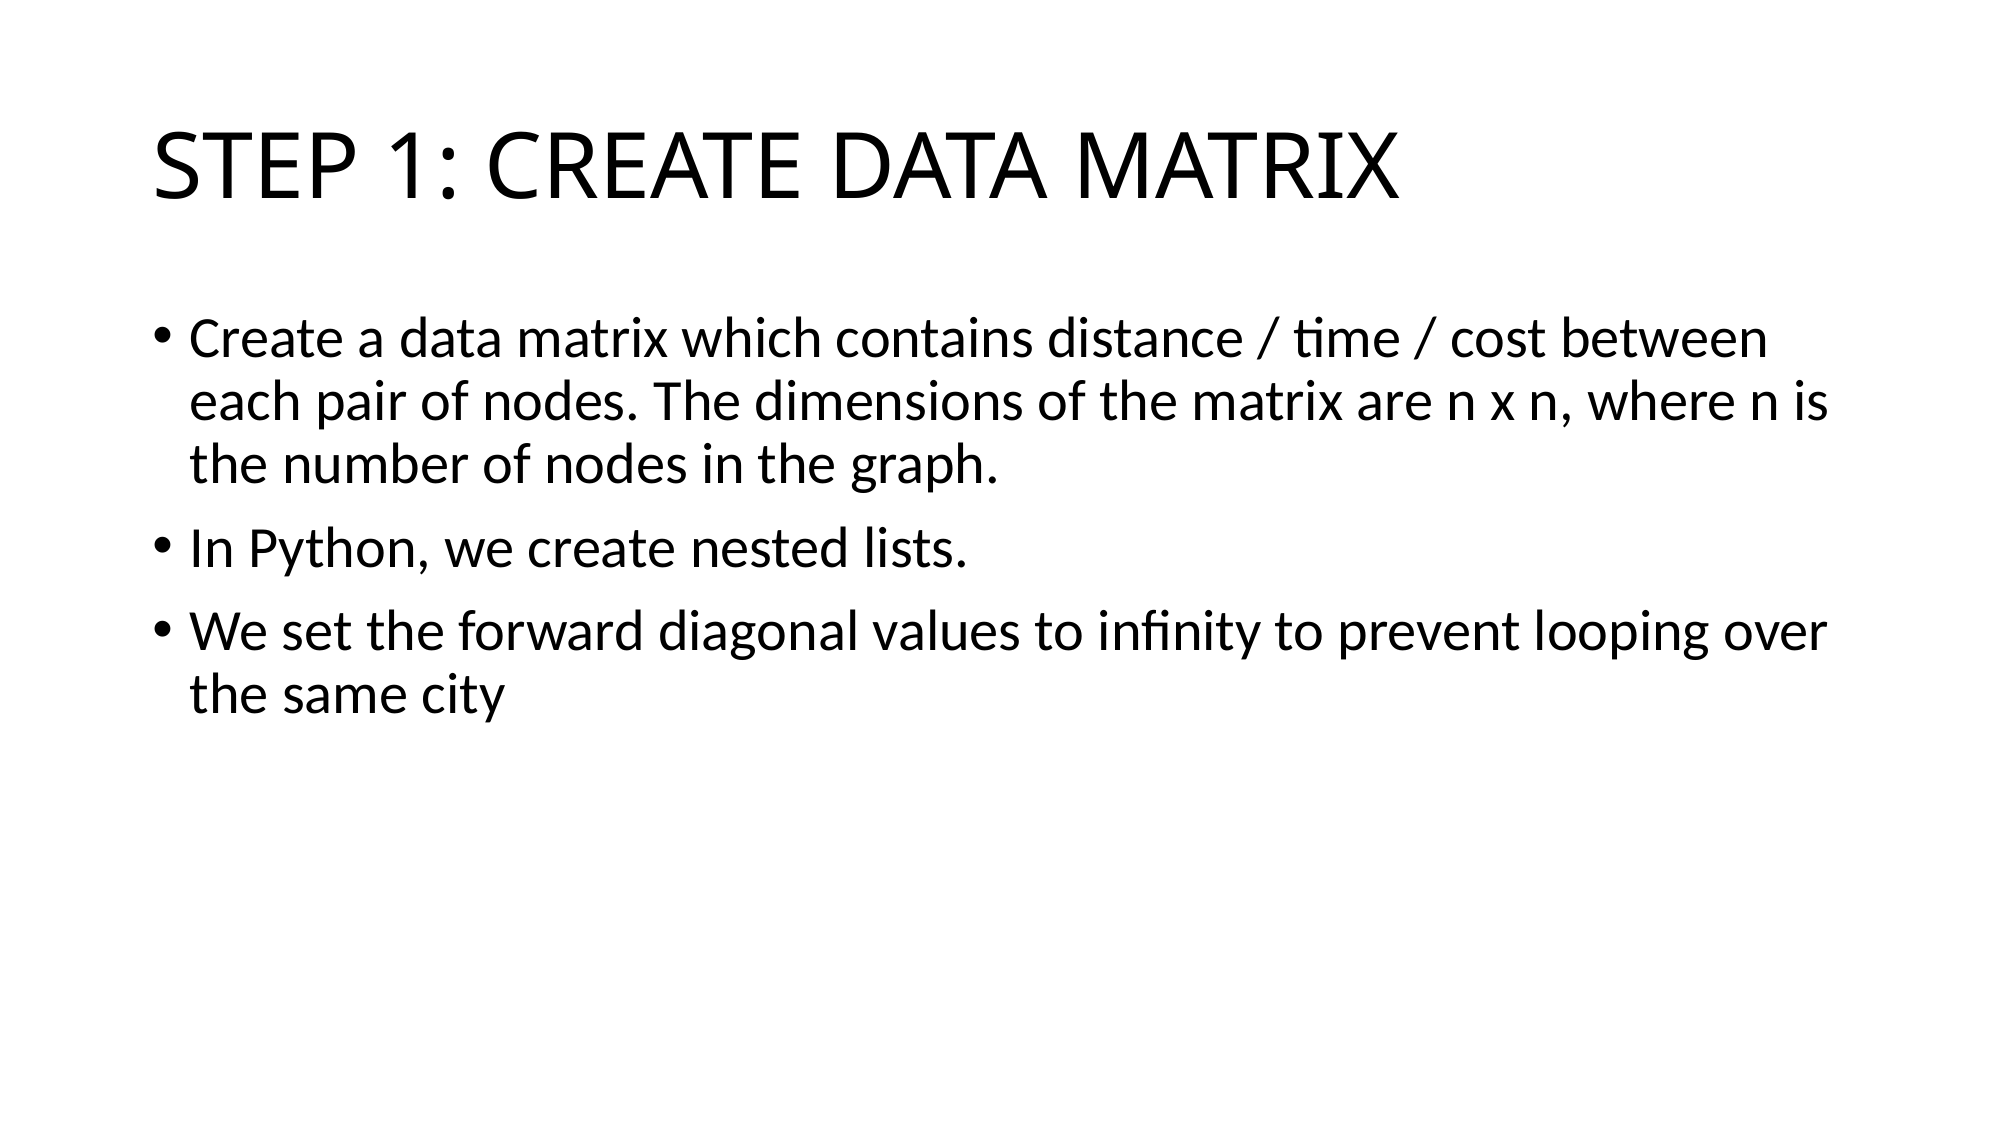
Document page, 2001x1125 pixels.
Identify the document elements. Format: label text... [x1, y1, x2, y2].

list Create a data matrix which contains distance / time / cost between each pair of nodes. The dimensions of the matrix are n x n, where n is the number of nodes in the graph. In Python, we create nested lists. We set the forward diagonal values to infinity to prevent looping over the same city [137, 299, 1863, 1014]
title STEP 1: CREATE DATA MATRIX [137, 59, 1863, 278]
